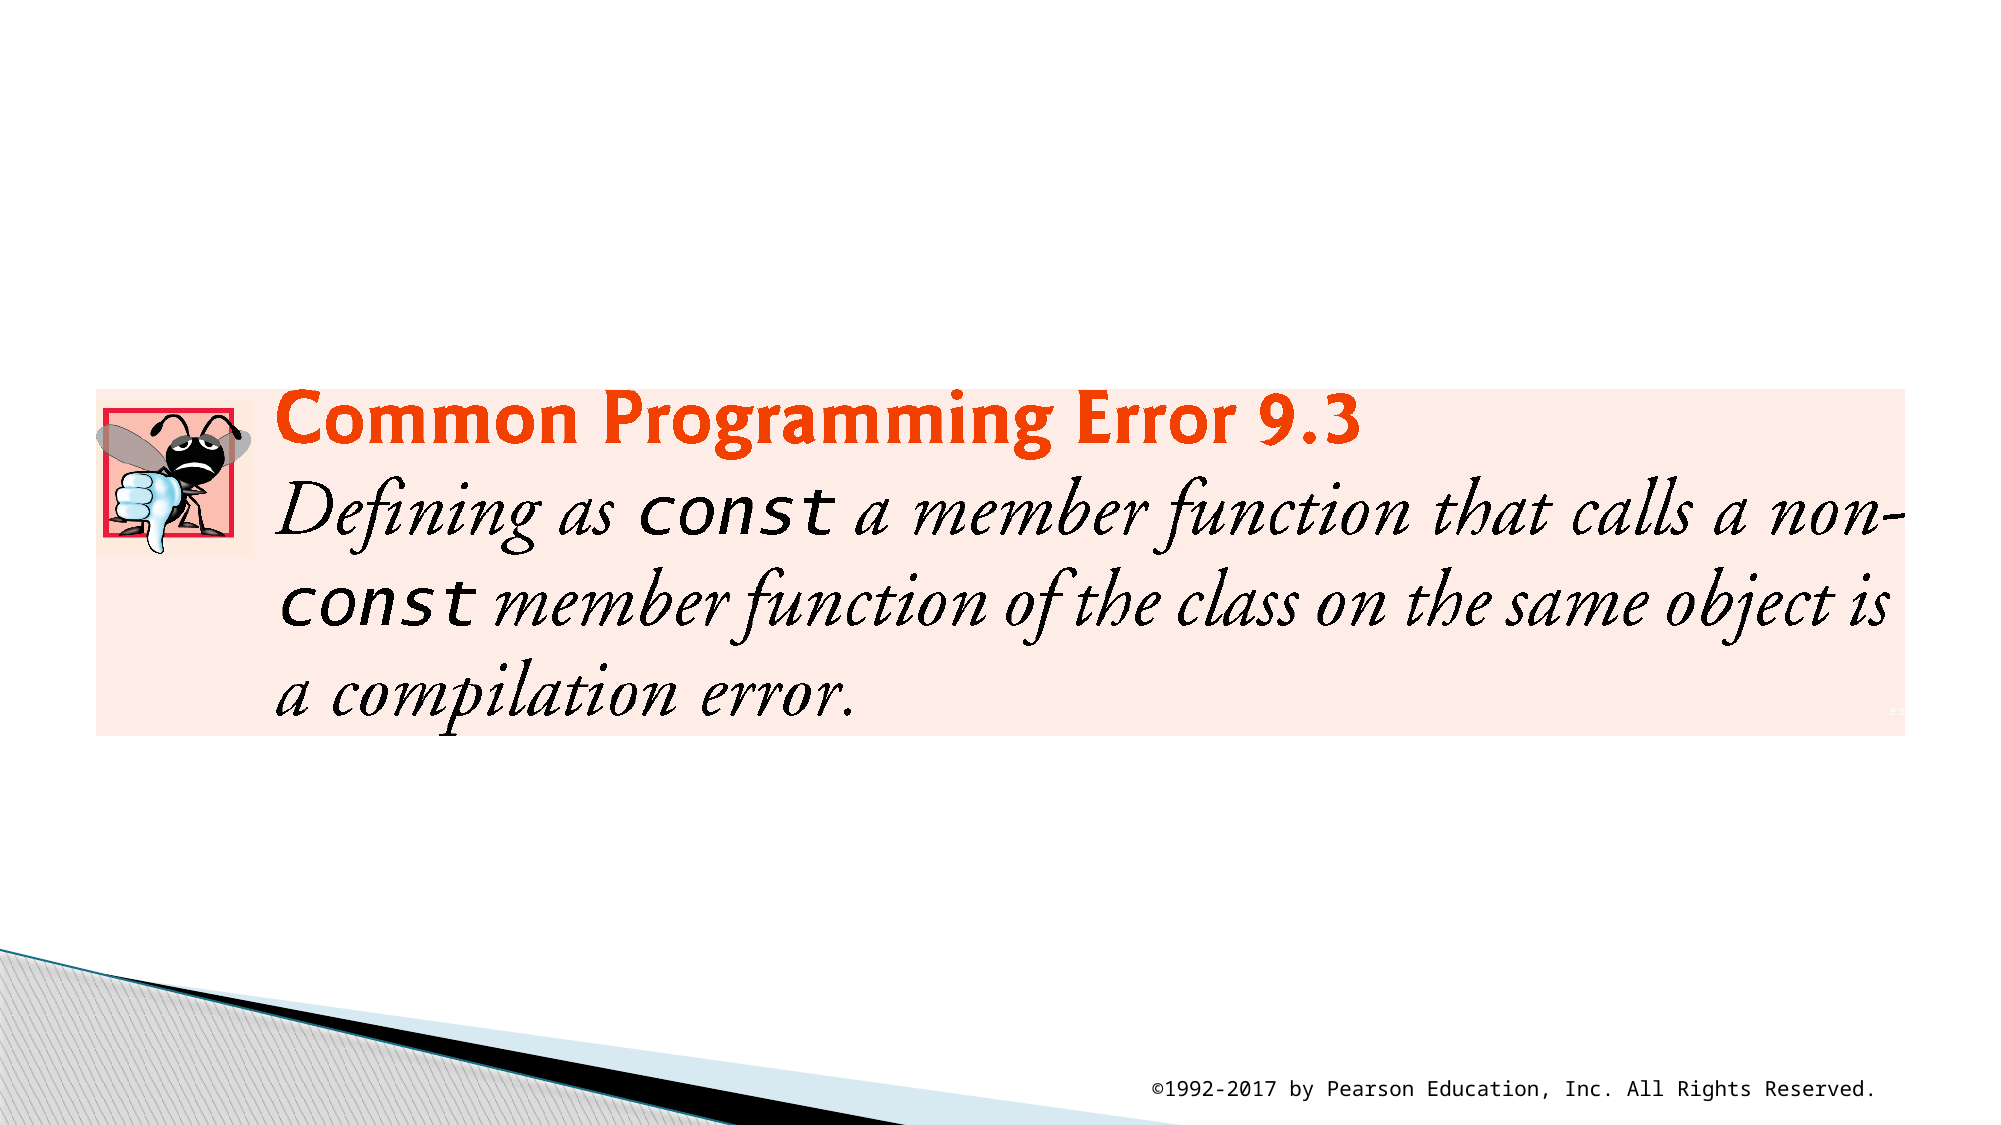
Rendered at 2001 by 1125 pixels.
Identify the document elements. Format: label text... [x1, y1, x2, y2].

footer ©1992-2017 by Pearson Education, Inc. All Rights Reserved. [866, 1051, 1892, 1112]
picture [0, 292, 2000, 833]
